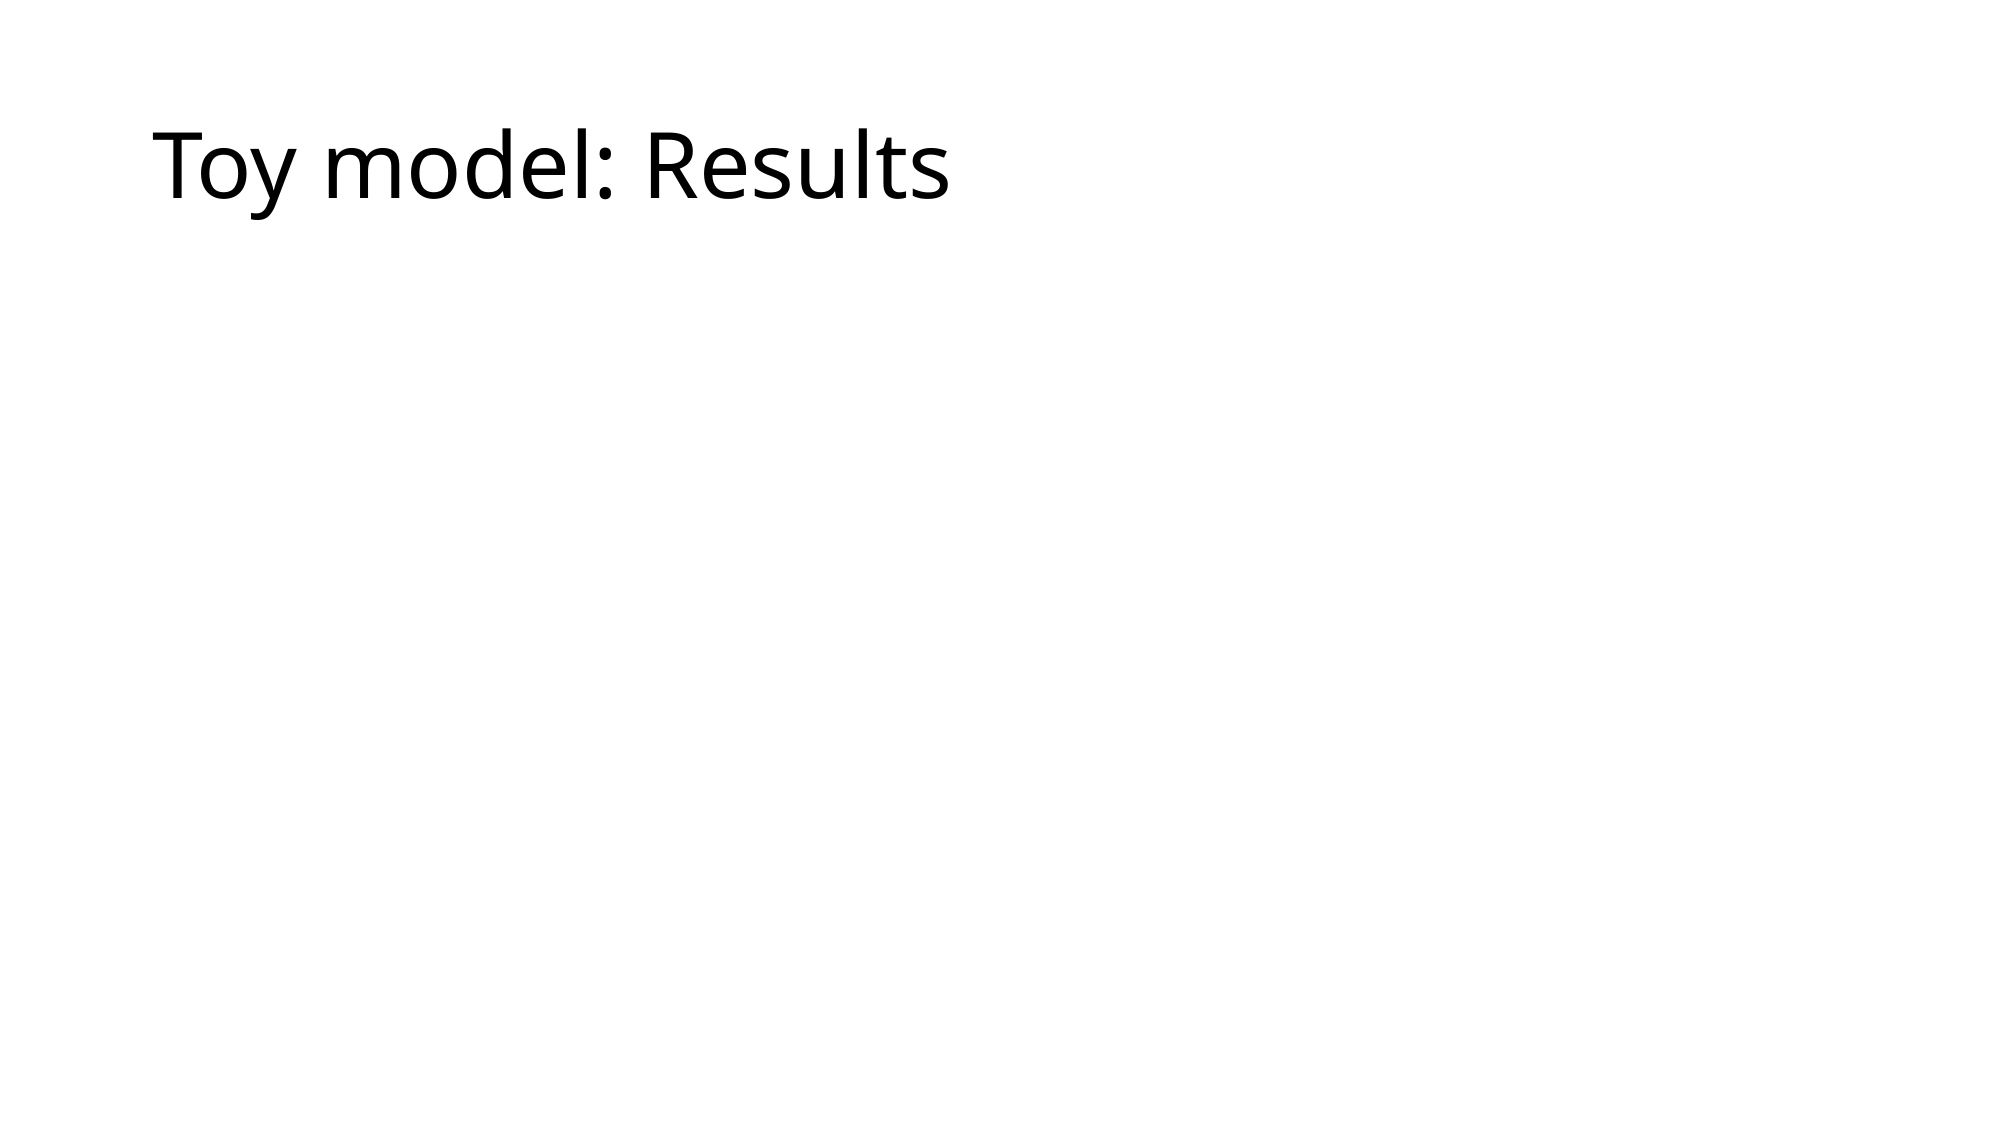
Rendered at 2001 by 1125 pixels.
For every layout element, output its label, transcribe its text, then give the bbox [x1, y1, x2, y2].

title Toy model: Results [137, 59, 1863, 278]
